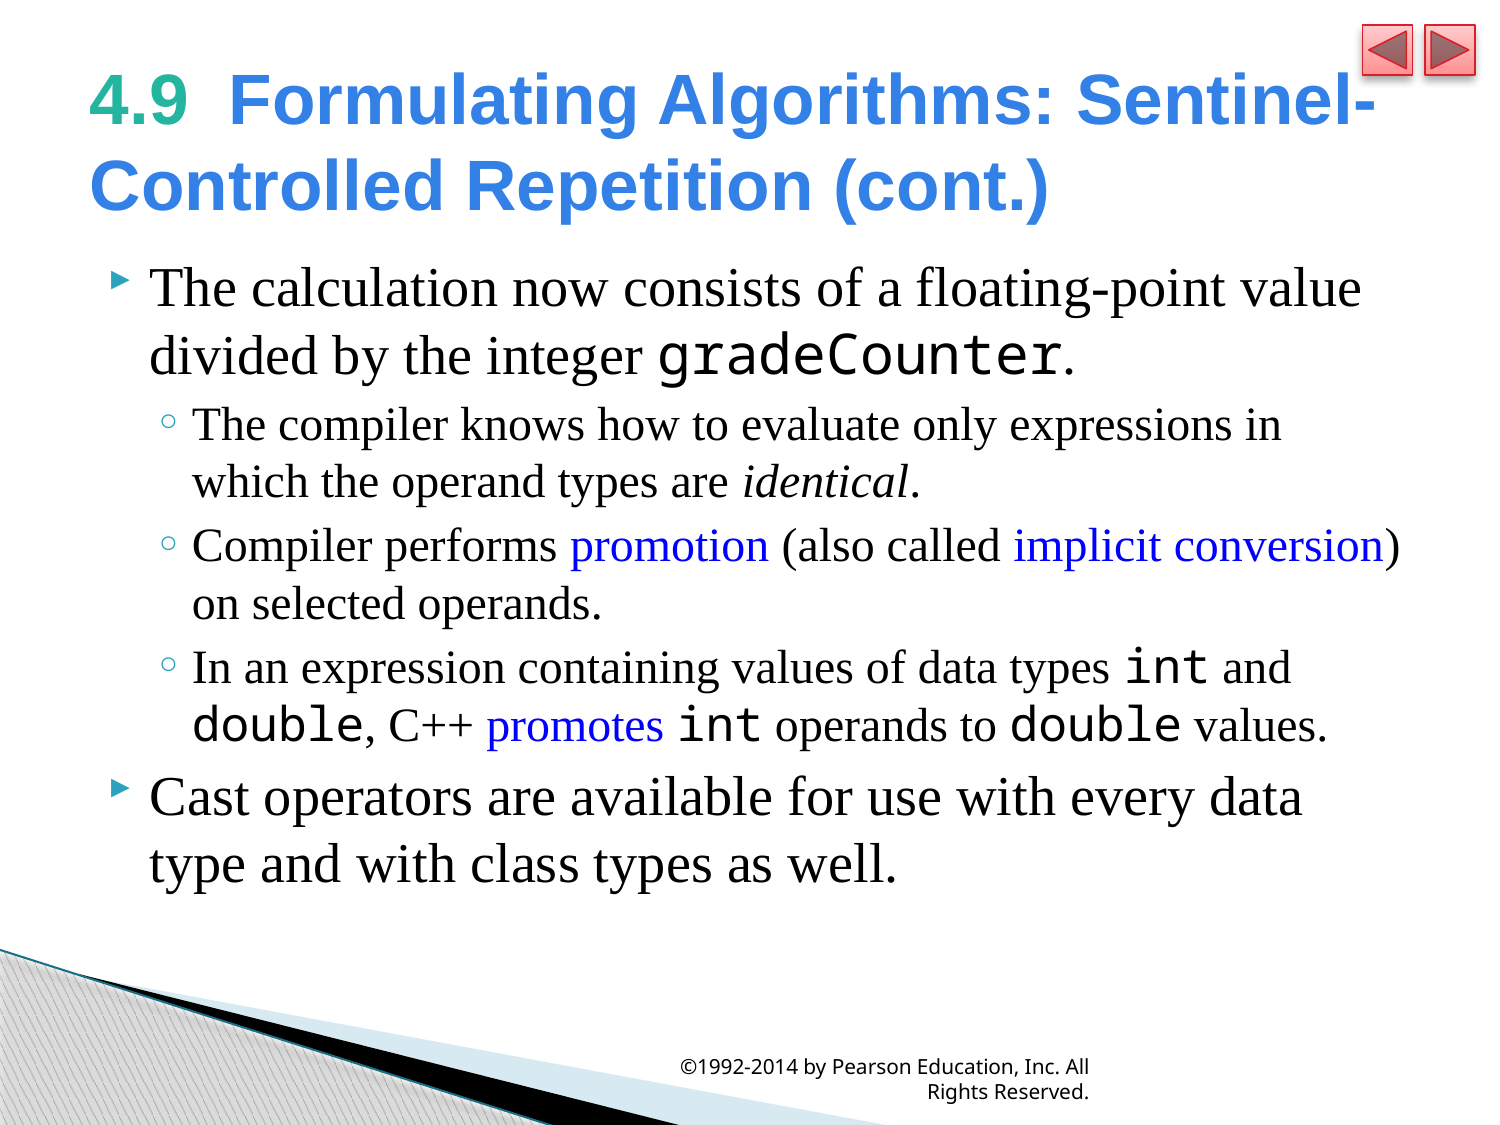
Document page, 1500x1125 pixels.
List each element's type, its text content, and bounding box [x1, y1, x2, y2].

list The calculation now consists of a floating-point value divided by the integer gradeCounter. The compiler knows how to evaluate only expressions in which the operand types are identical. Compiler performs promotion (also called implicit conversion) on selected operands. In an expression containing values of data types int and double, C++ promotes int operands to double values. Cast operators are available for use with every data type and with class types as well. [74, 242, 1426, 986]
title 4.9 Formulating Algorithms: Sentinel-Controlled Repetition (cont.) [75, 45, 1425, 233]
footer ©1992-2014 by Pearson Education, Inc. All Rights Reserved. [650, 1051, 1105, 1112]
